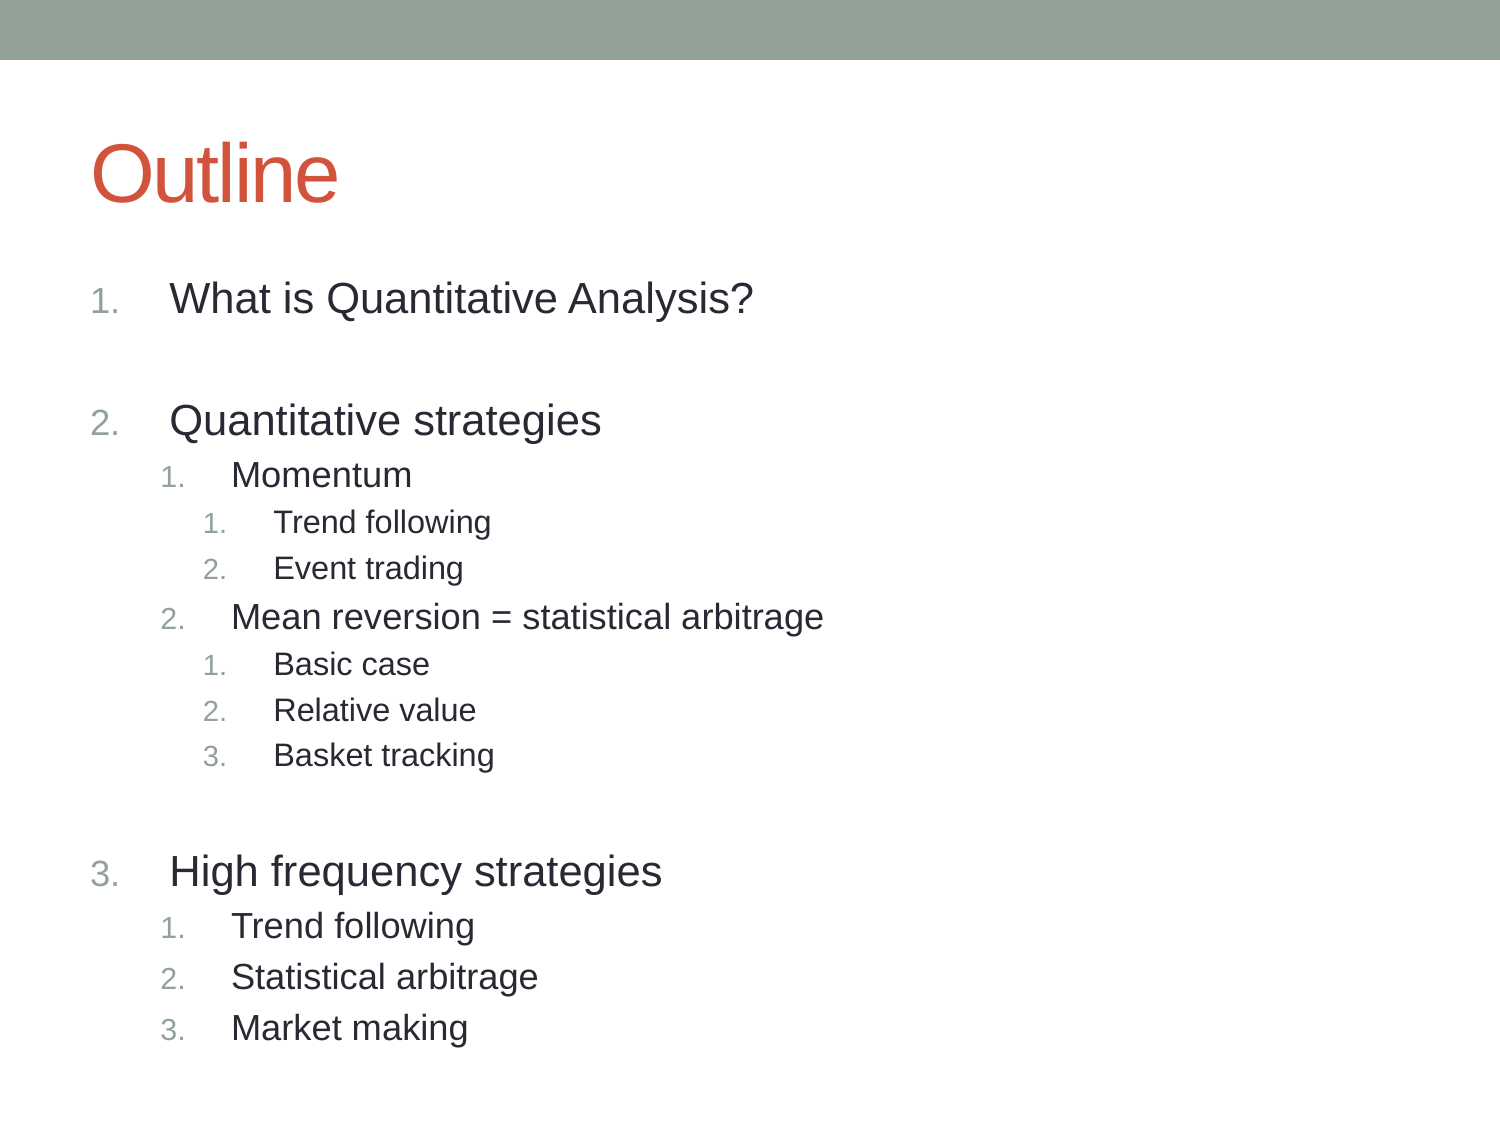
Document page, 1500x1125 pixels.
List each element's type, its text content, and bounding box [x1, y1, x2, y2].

list What is Quantitative Analysis? Quantitative strategies Momentum Trend following Event trading Mean reversion = statistical arbitrage Basic case Relative value Basket tracking High frequency strategies Trend following Statistical arbitrage Market making [75, 262, 1425, 1063]
title Outline [75, 87, 1425, 250]
